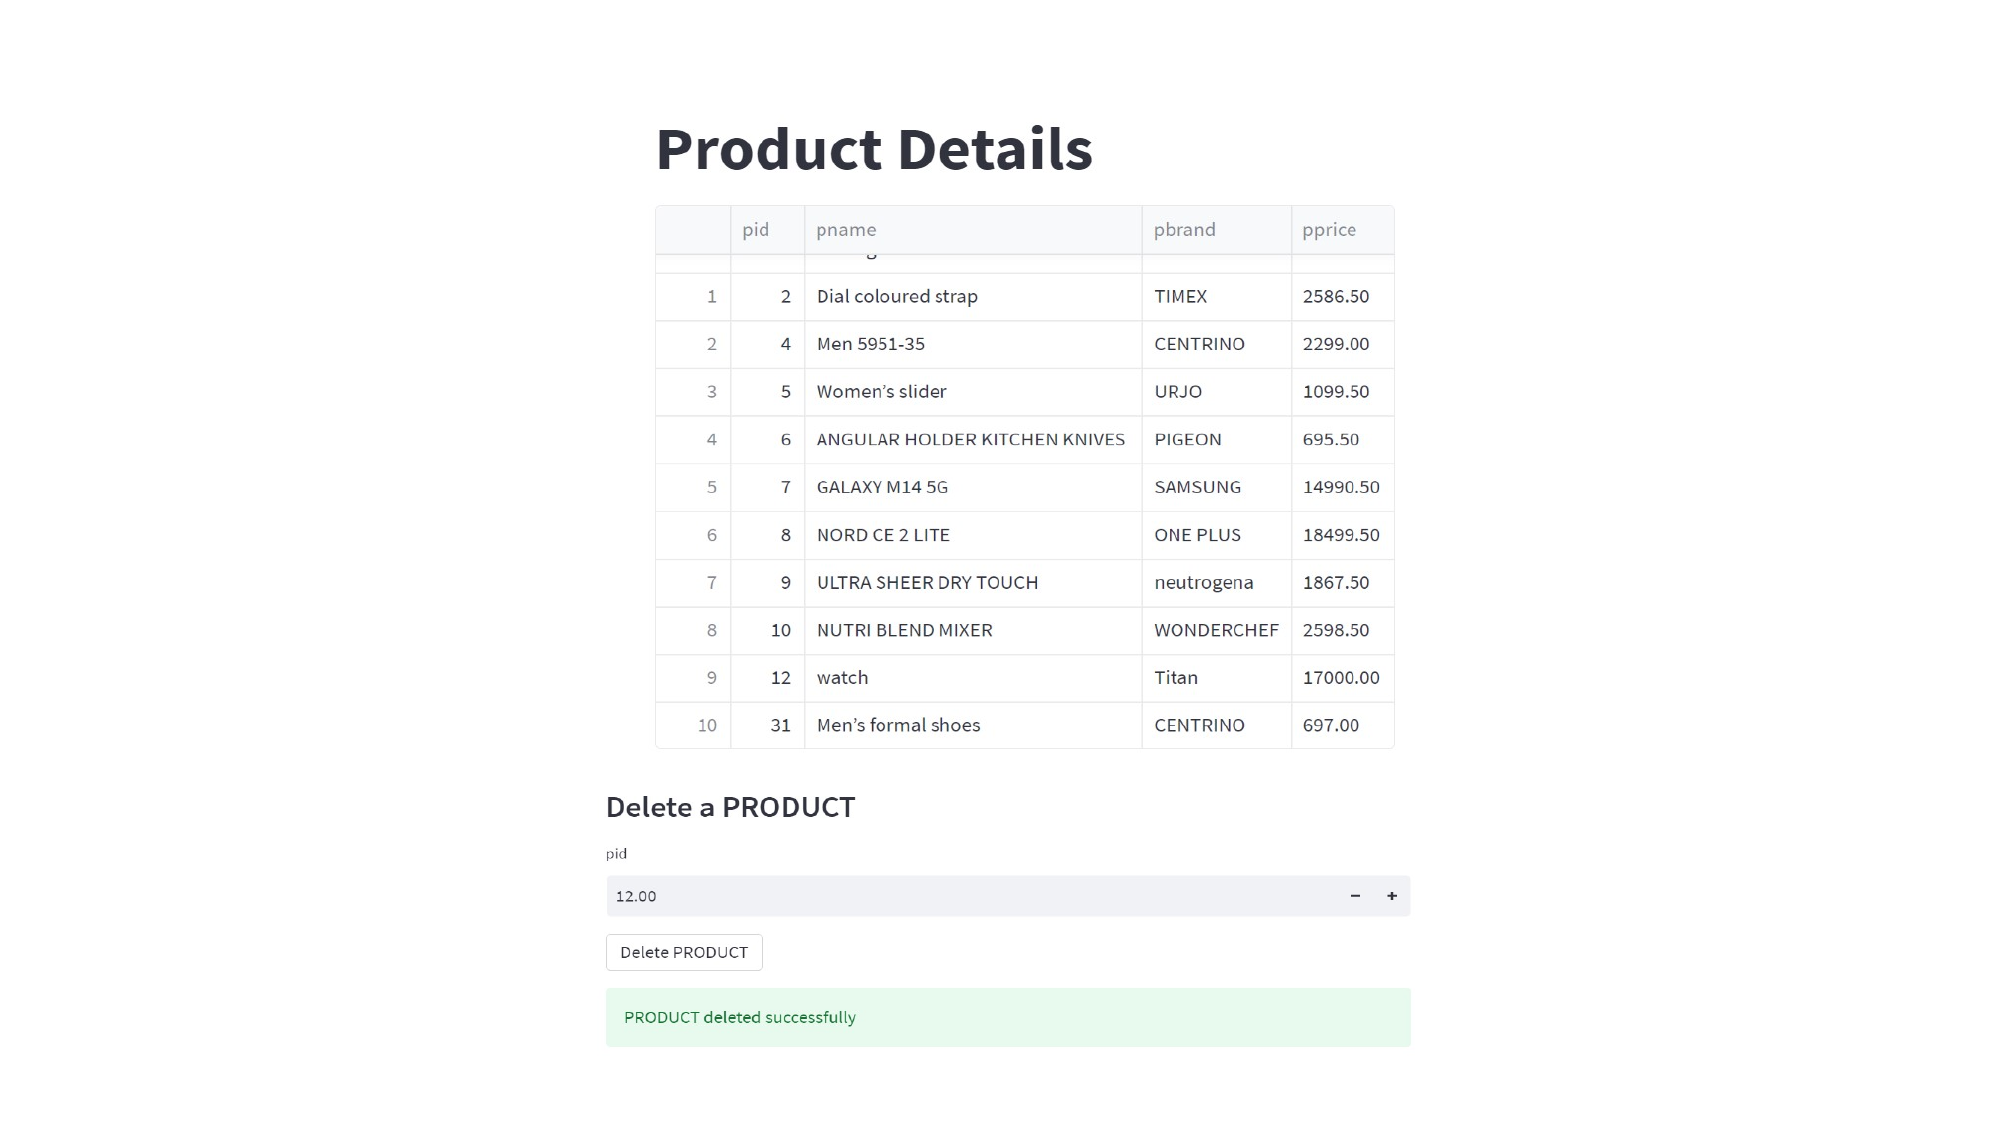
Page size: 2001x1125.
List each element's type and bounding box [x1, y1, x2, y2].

text_box [585, 85, 1471, 1125]
